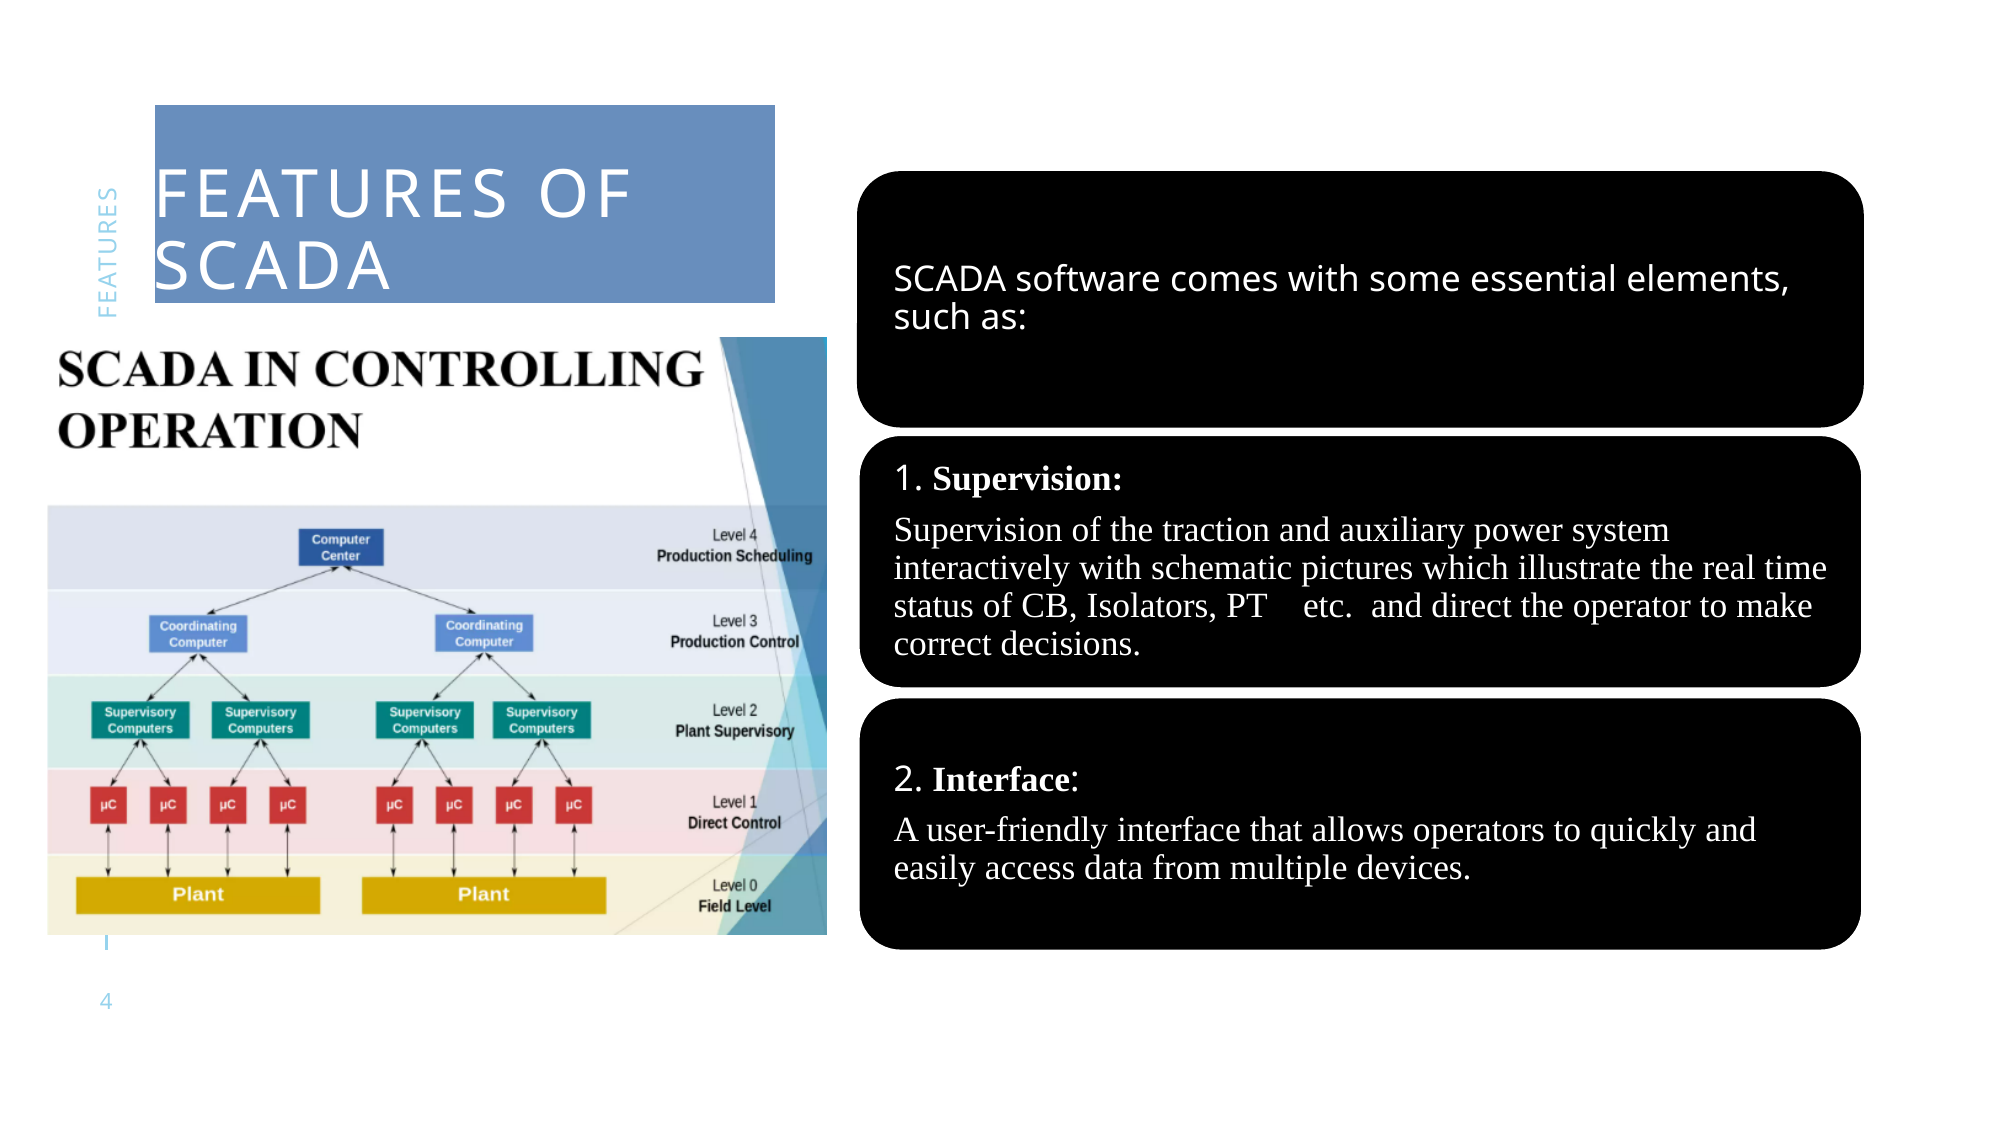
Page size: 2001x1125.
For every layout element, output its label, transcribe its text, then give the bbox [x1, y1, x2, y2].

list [858, 161, 1863, 962]
footer features [90, 26, 122, 320]
title Features of scada [152, 102, 778, 306]
slide_number 4 [68, 987, 144, 1018]
picture [47, 337, 827, 935]
